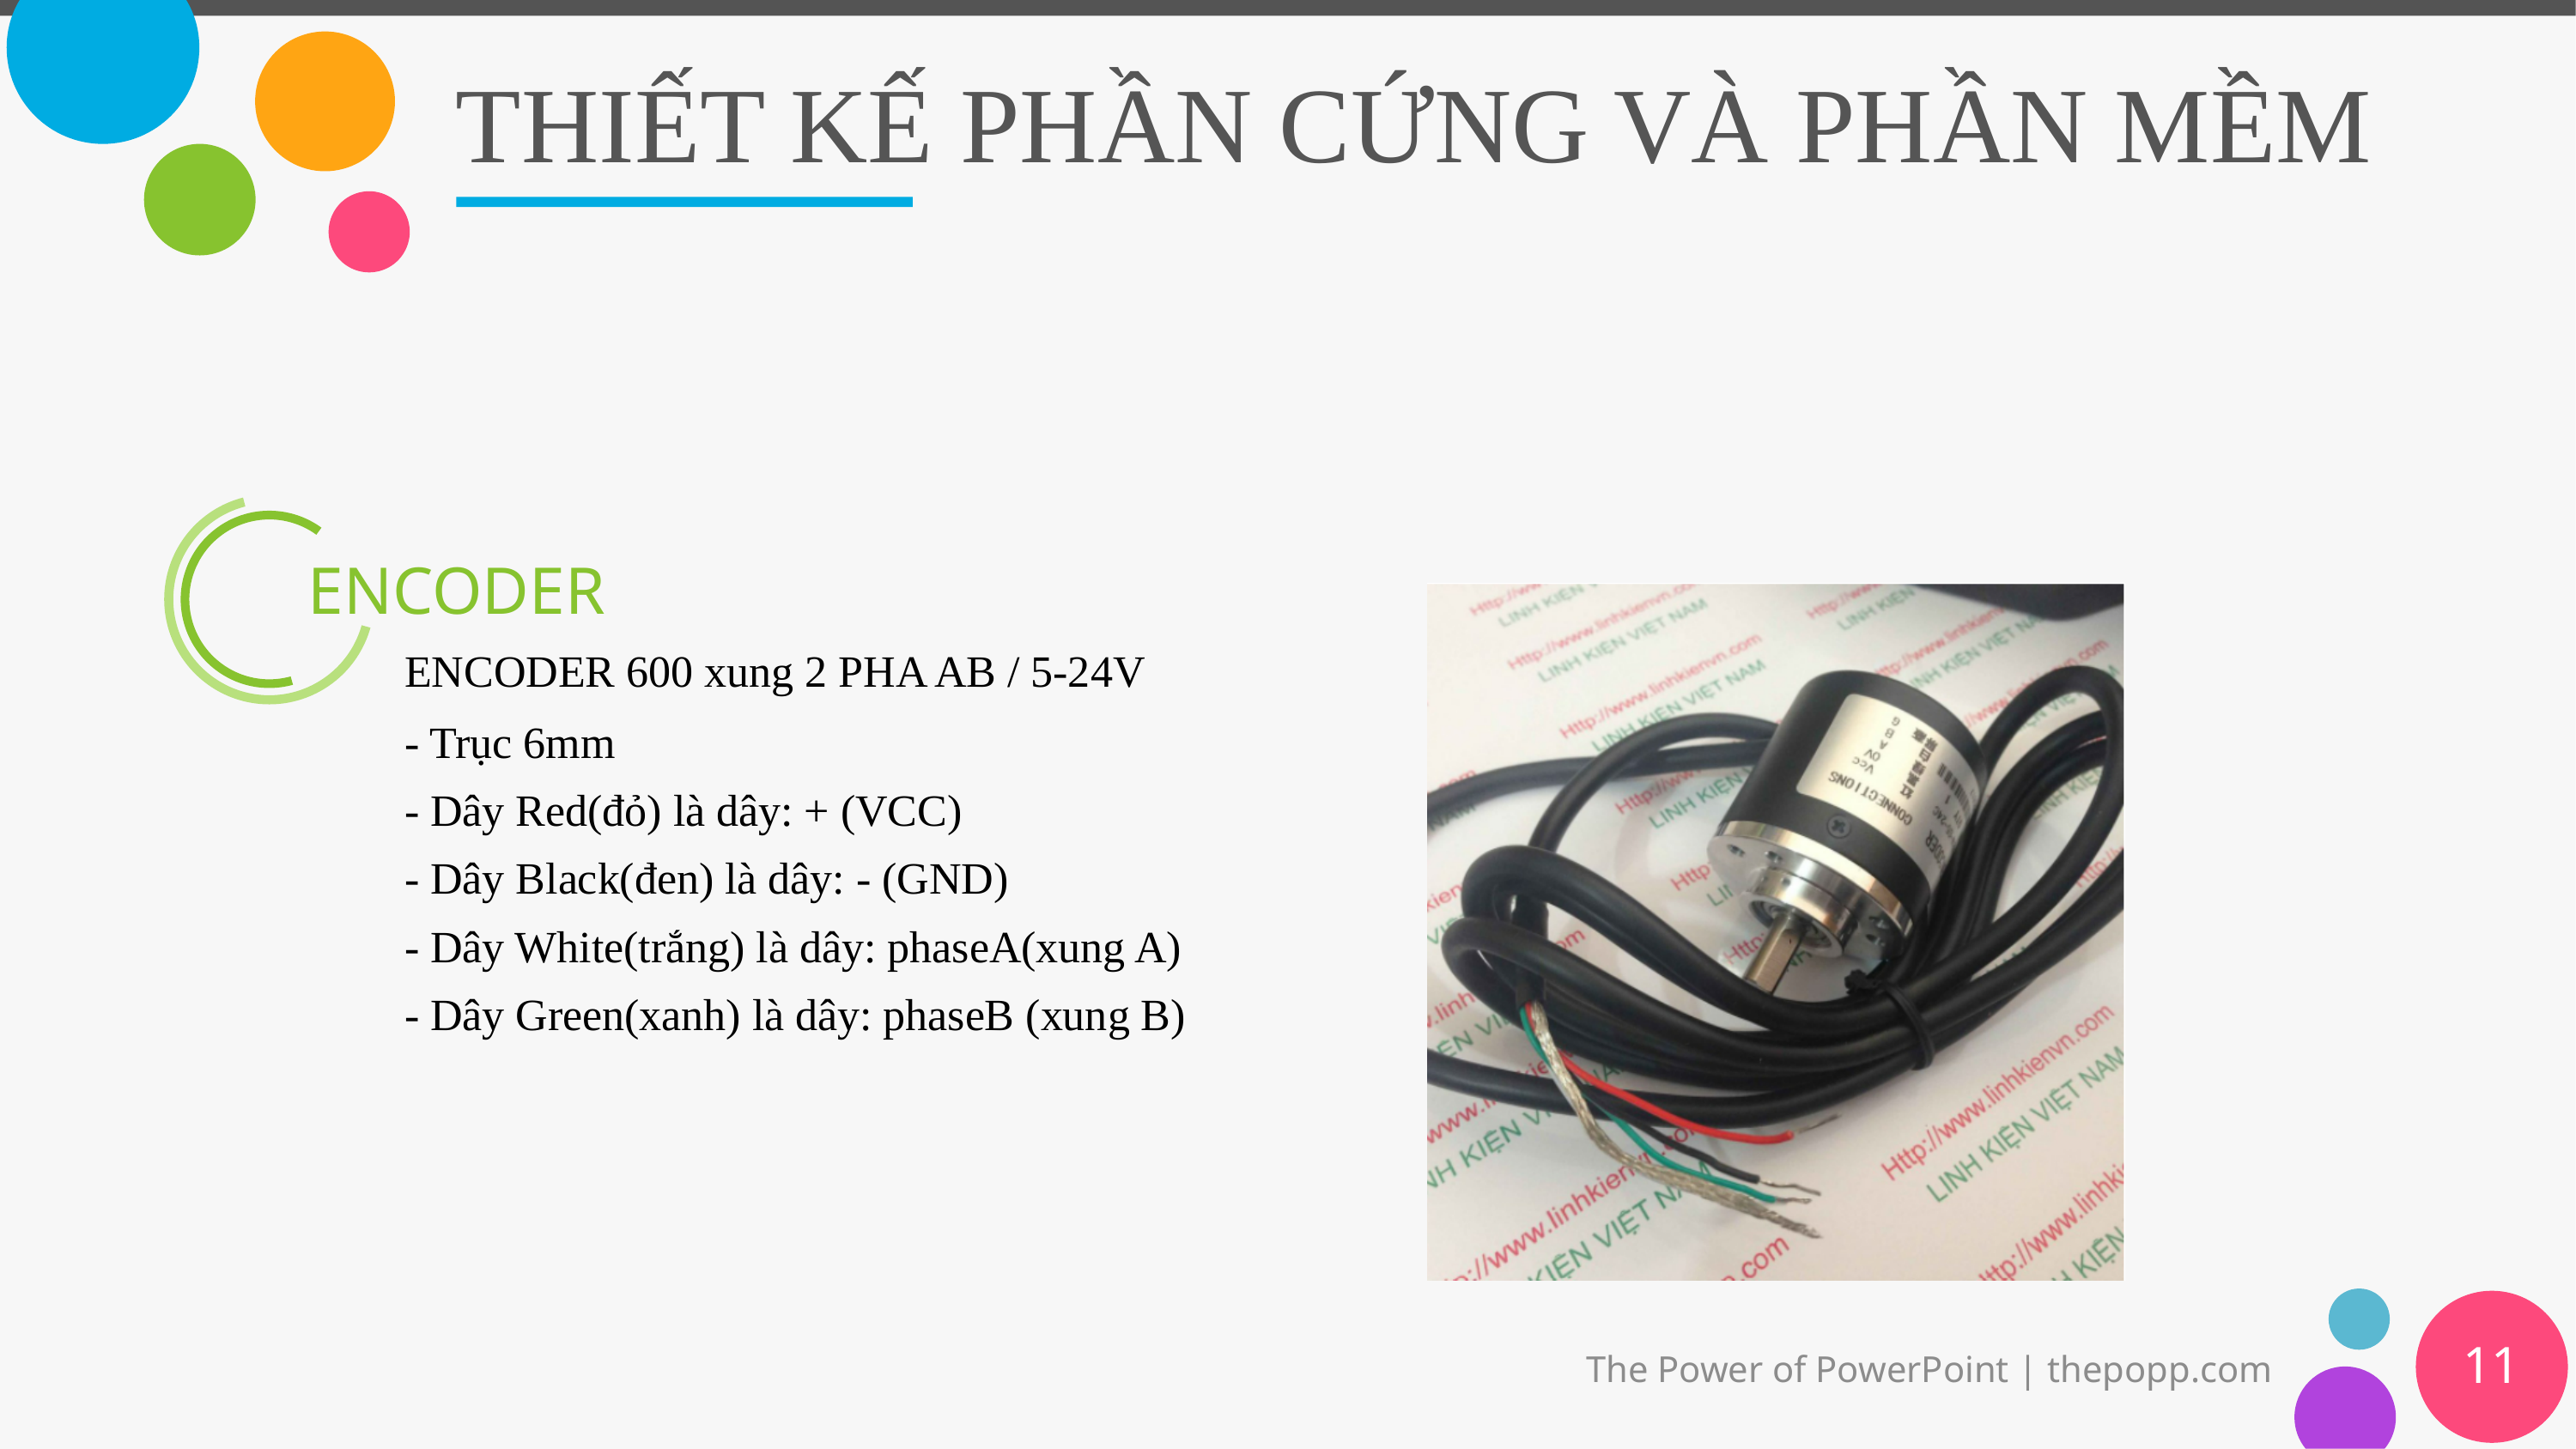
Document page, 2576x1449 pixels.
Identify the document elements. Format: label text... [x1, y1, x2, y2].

slide_number 11 [2415, 1328, 2568, 1406]
list ENCODER [284, 527, 1332, 640]
title THIẾT KẾ PHẦN CỨNG VÀ PHẦN MỀM [433, 34, 2454, 204]
list ENCODER 600 xung 2 PHA AB / 5-24V - Trục 6mm - Dây Red(đỏ) là dây: + (VCC) - Dây Black(đen) là dây: - (GND) - Dây White(trắng) là dây: phaseA(xung A) - Dây Green(xanh) là dây: phaseB (xung B) [381, 627, 1288, 1280]
picture [1427, 583, 2126, 1281]
footer The Power of PowerPoint | thepopp.com [1479, 1332, 2296, 1410]
